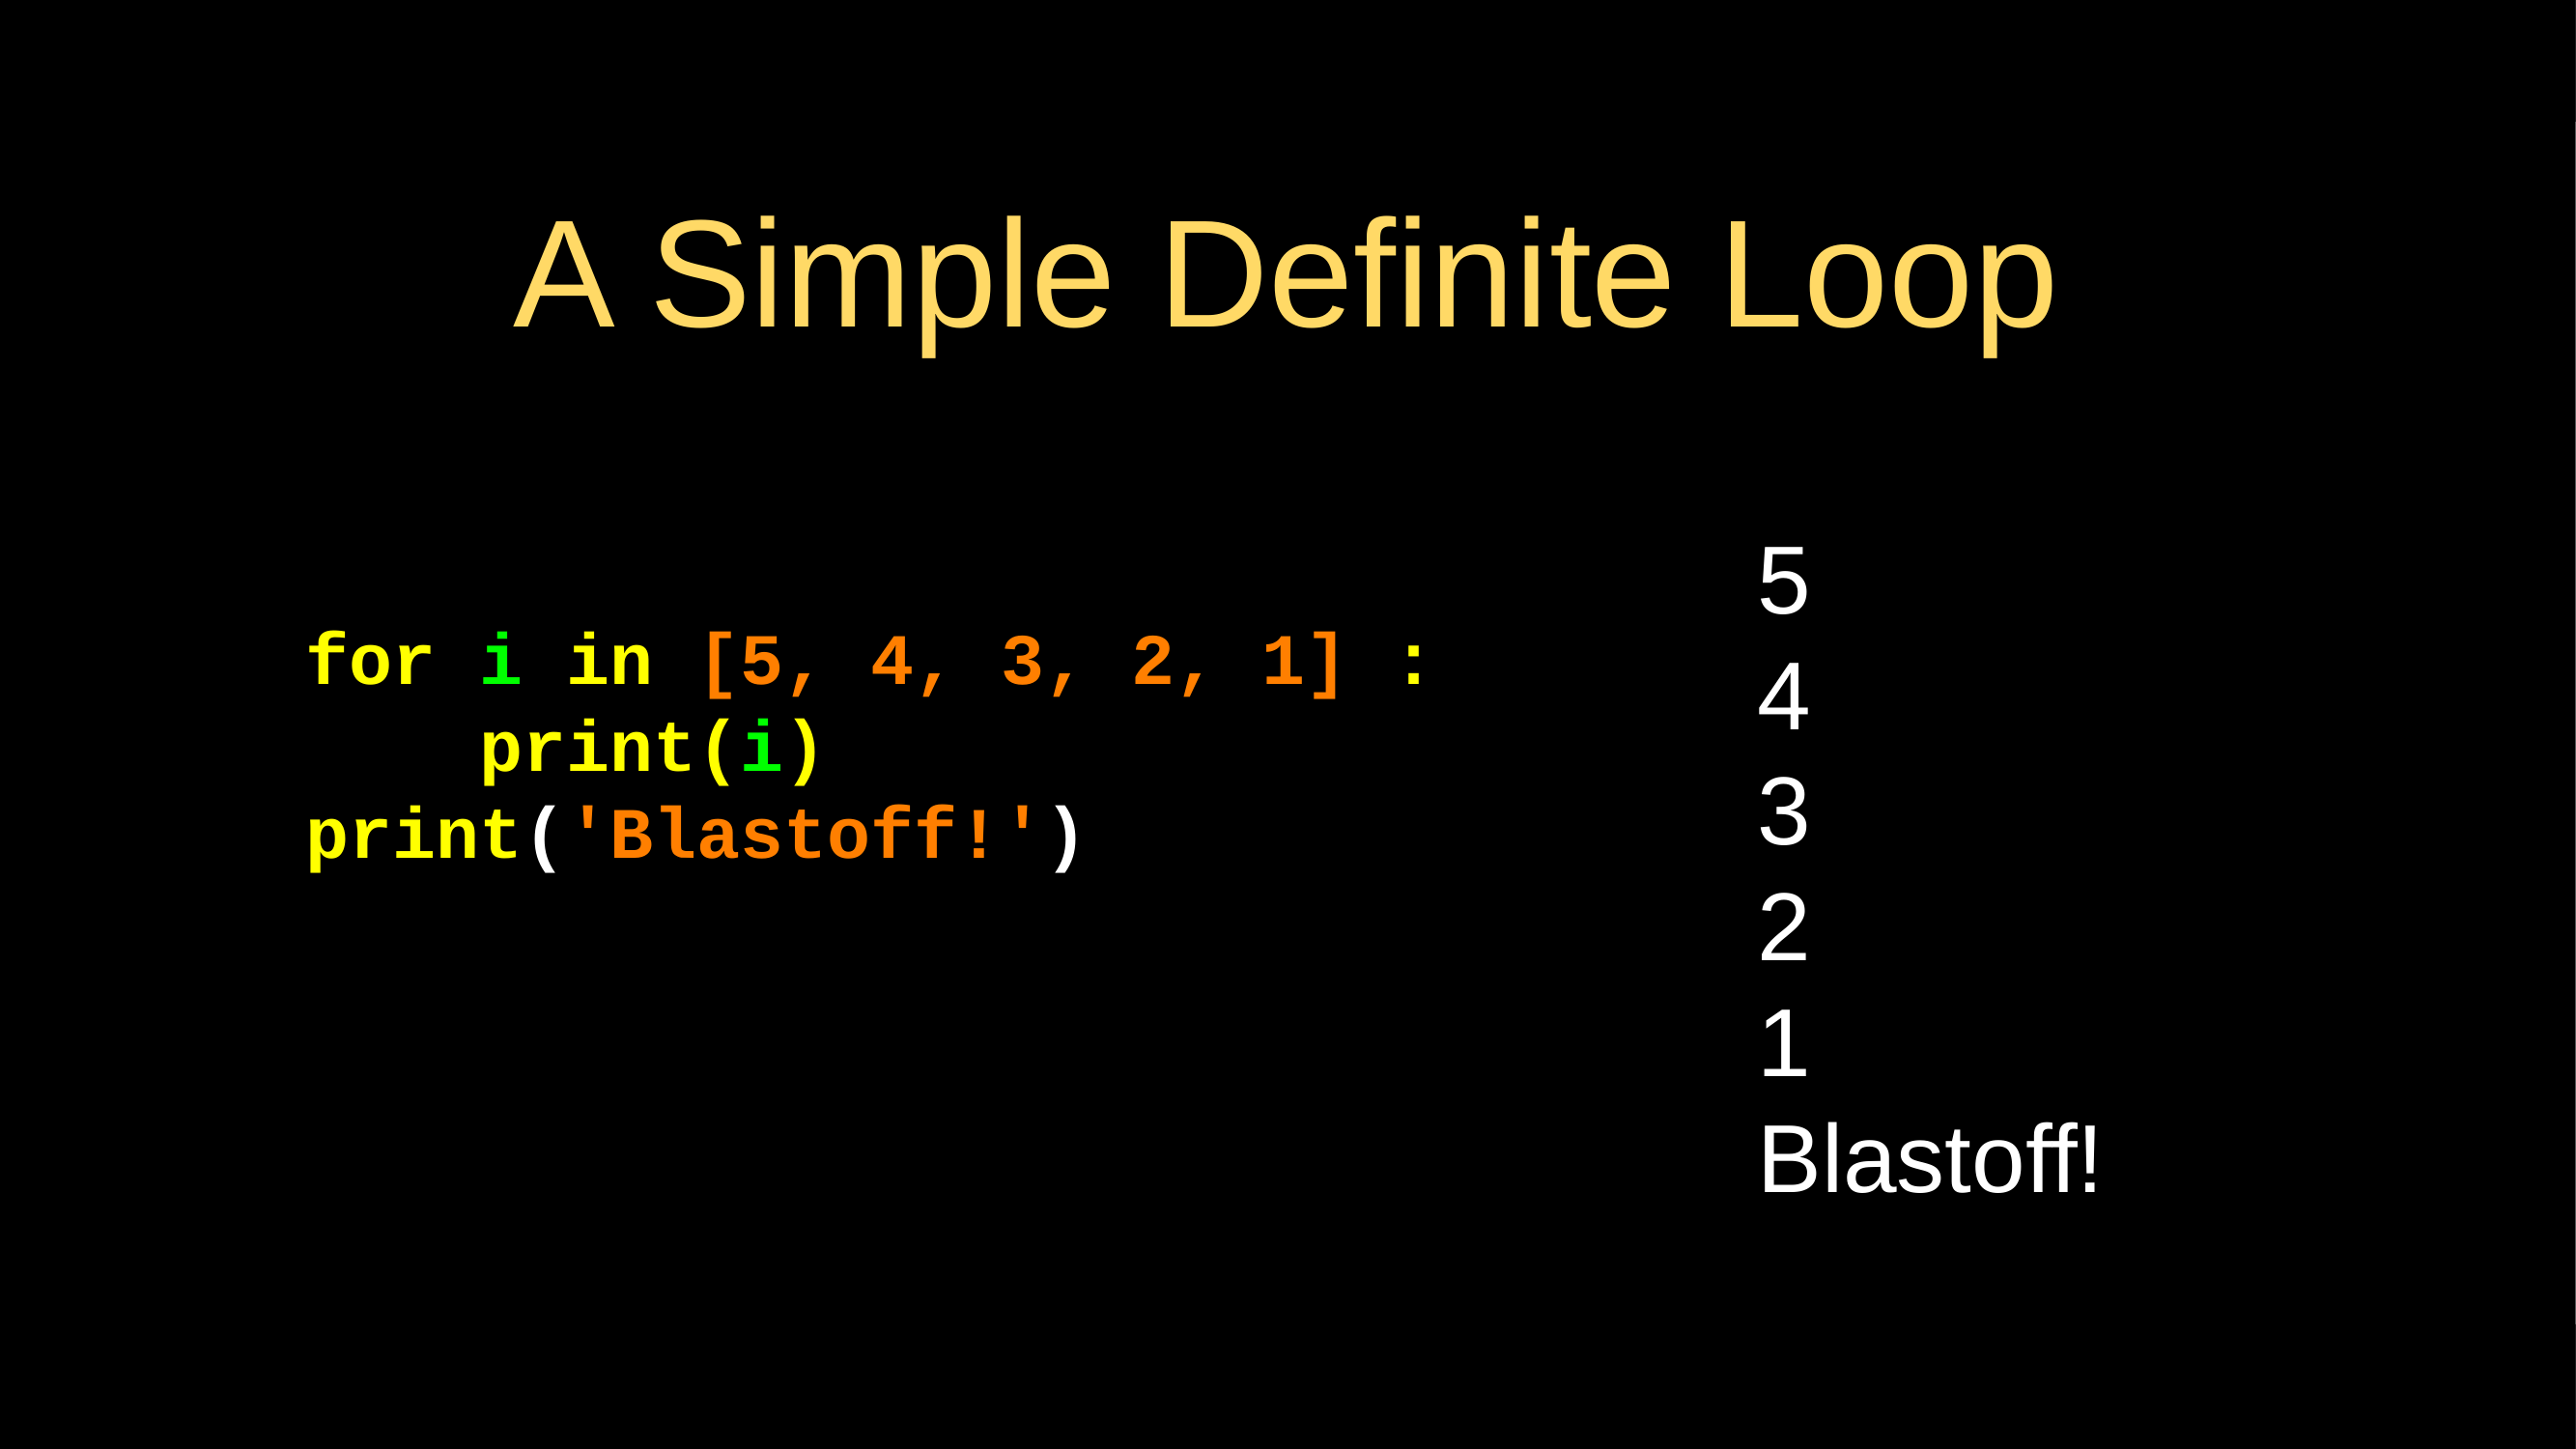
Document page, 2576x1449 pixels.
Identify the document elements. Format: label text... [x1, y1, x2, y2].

text_box 5 4 3 2 1 Blastoff! [1757, 475, 2136, 1253]
title A Simple Definite Loop [183, 129, 2391, 403]
text_box for i in [5, 4, 3, 2, 1] : print(i) print('Blastoff!') [305, 541, 1498, 944]
